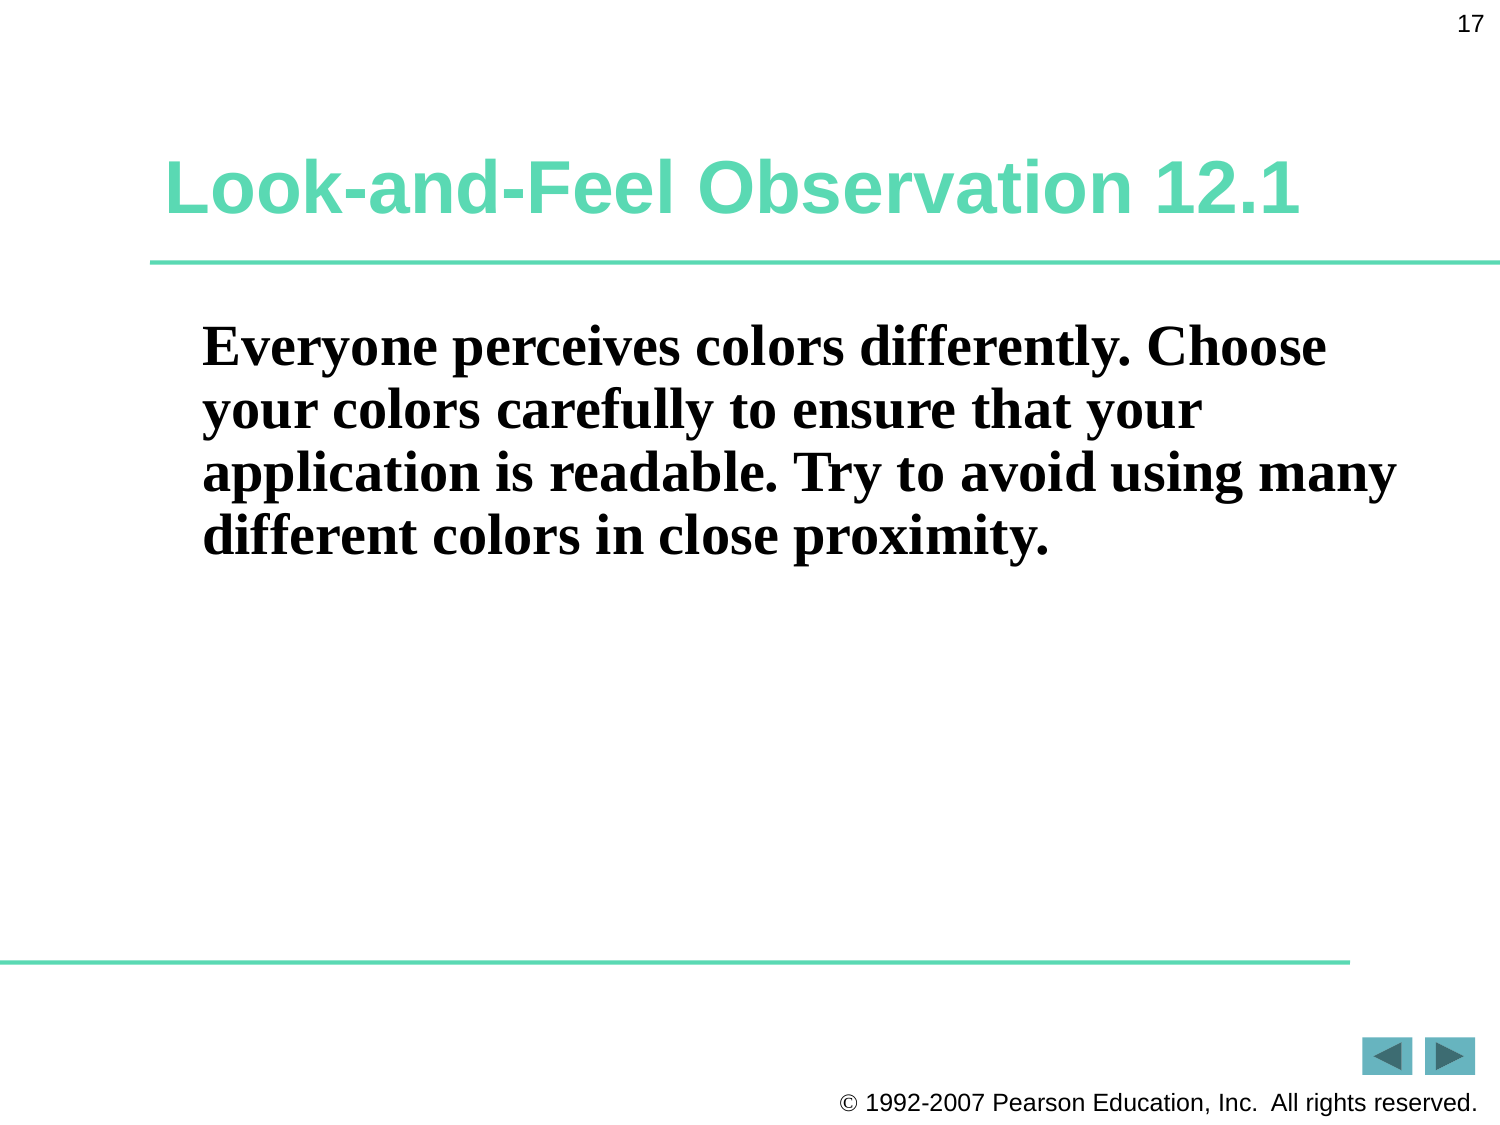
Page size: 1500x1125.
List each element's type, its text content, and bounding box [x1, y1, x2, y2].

list Everyone perceives colors differently. Choose your colors carefully to ensure that your application is readable. Try to avoid using many different colors in close proximity. [186, 307, 1473, 576]
title Look-and-Feel Observation 12.1 [149, 111, 1425, 263]
slide_number 17 [1149, 0, 1500, 79]
